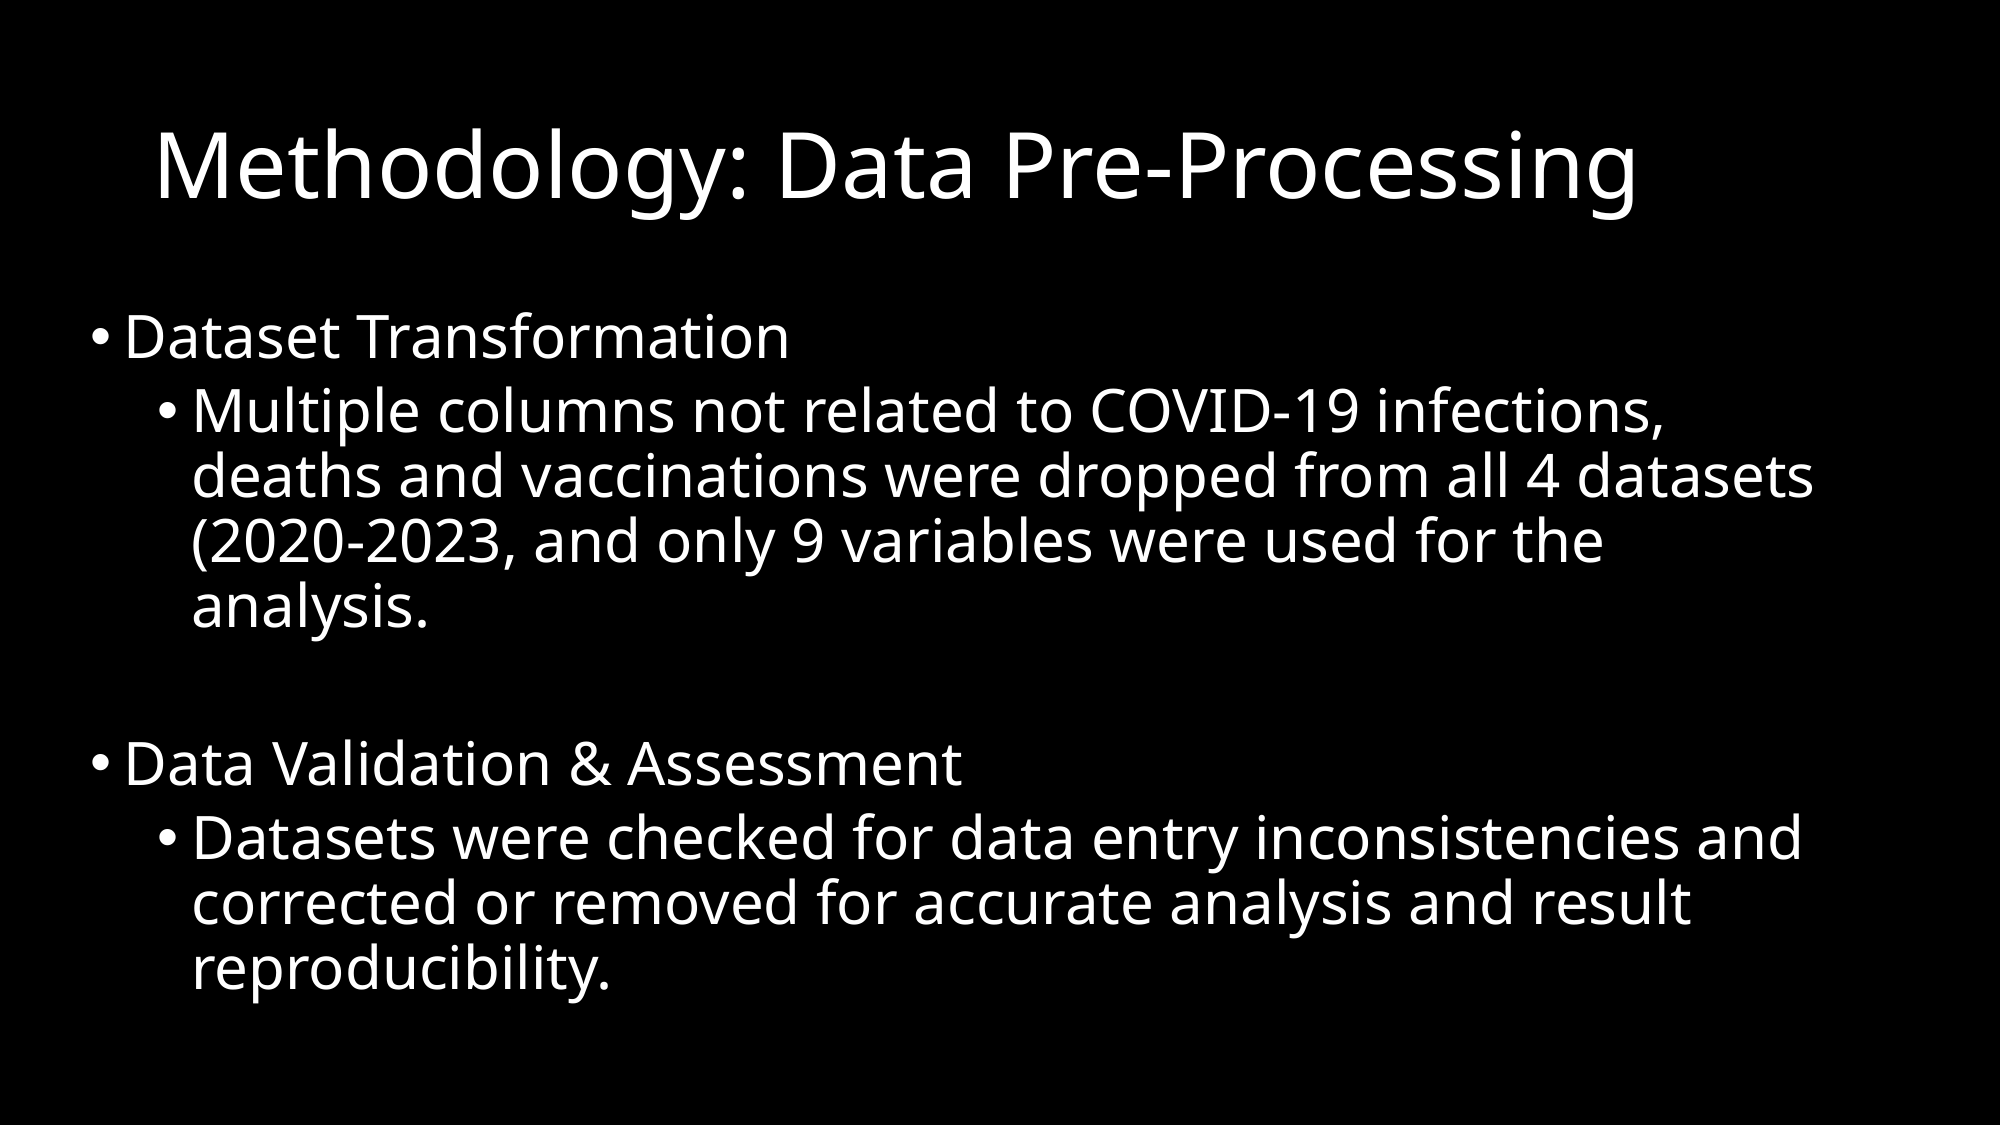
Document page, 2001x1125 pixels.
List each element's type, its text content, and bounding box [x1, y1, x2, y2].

list Dataset Transformation Multiple columns not related to COVID-19 infections, deaths and vaccinations were dropped from all 4 datasets (2020-2023, and only 9 variables were used for the analysis. Data Validation & Assessment Datasets were checked for data entry inconsistencies and corrected or removed for accurate analysis and result reproducibility. [75, 299, 1863, 1014]
title Methodology: Data Pre-Processing [137, 59, 1863, 278]
